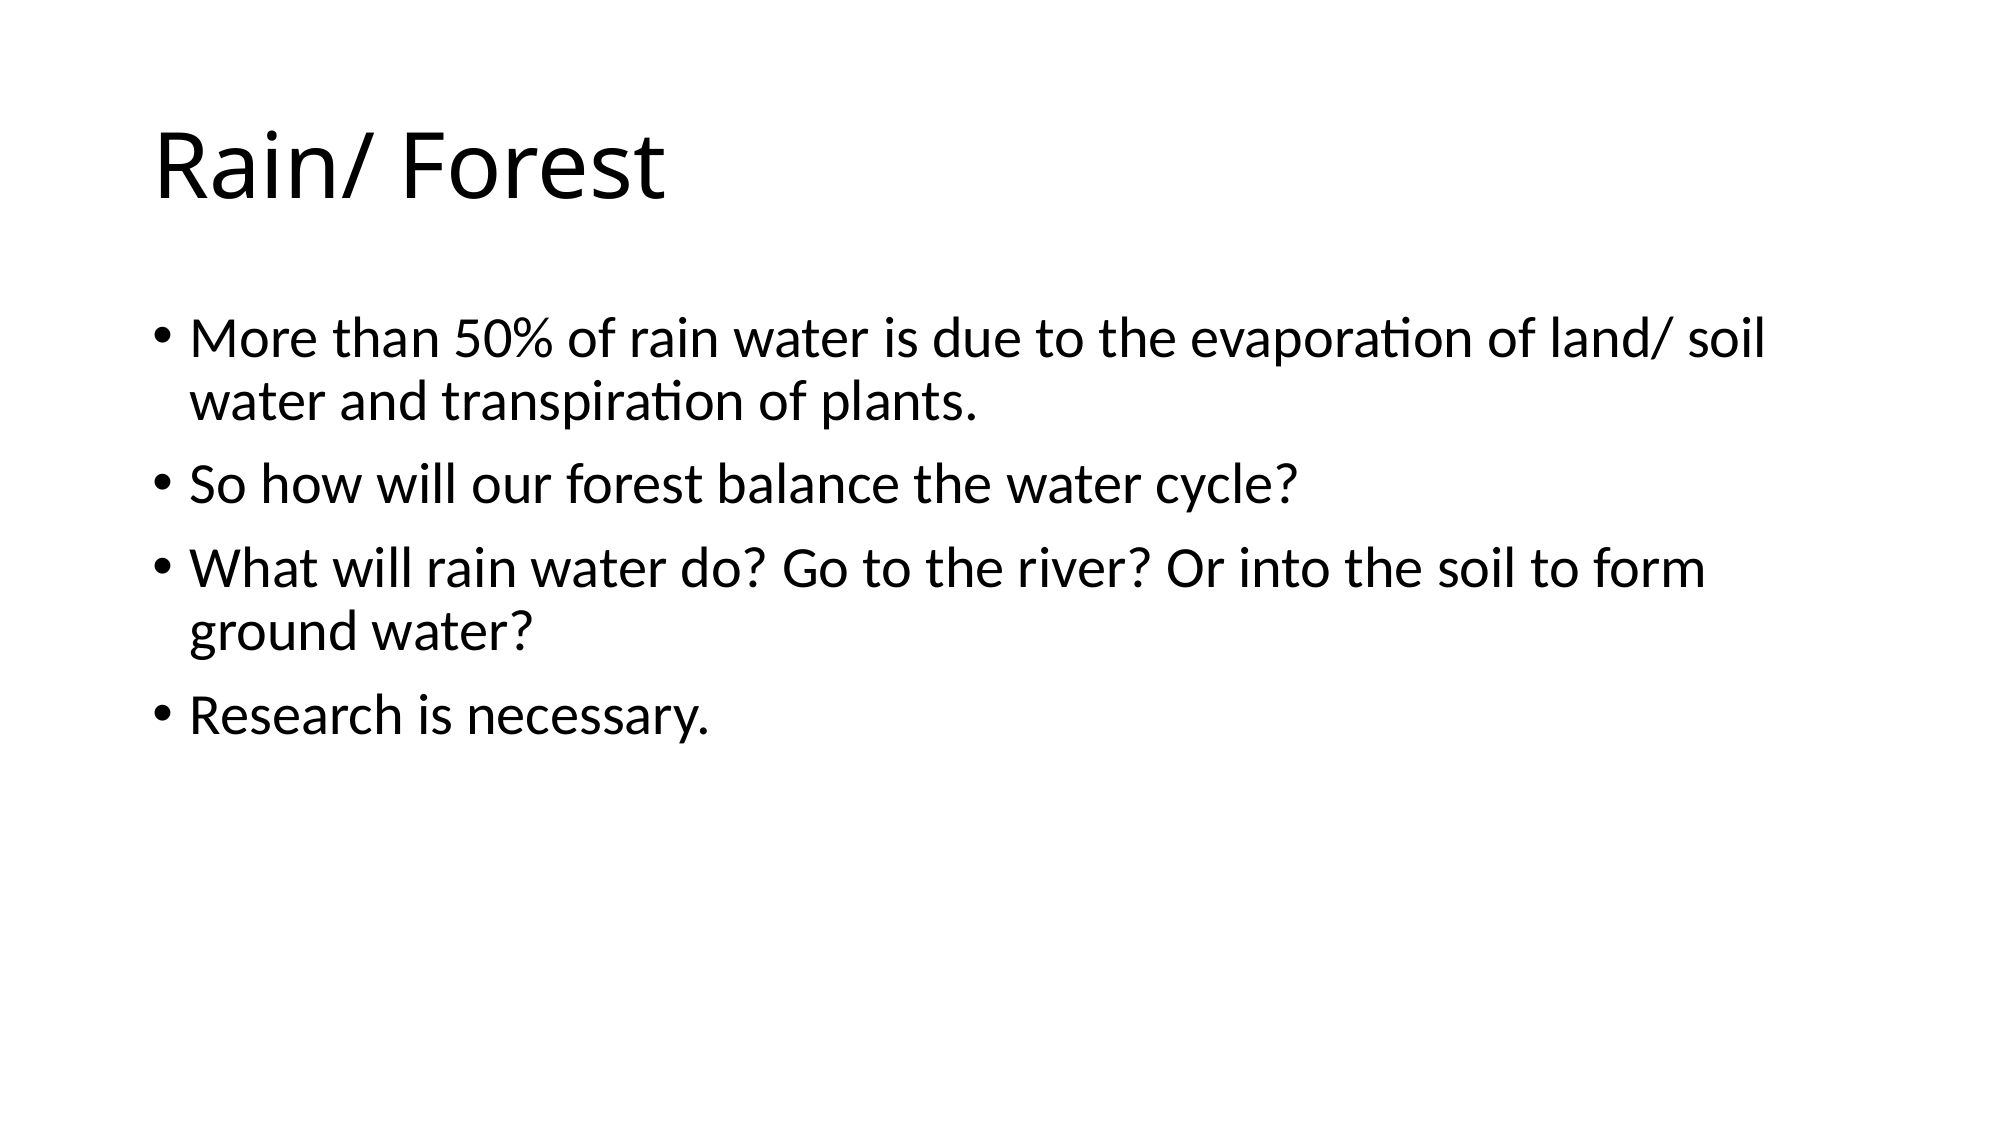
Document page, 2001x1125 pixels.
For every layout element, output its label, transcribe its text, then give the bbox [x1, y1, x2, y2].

title Rain/ Forest [137, 59, 1863, 278]
list More than 50% of rain water is due to the evaporation of land/ soil water and transpiration of plants. So how will our forest balance the water cycle? What will rain water do? Go to the river? Or into the soil to form ground water? Research is necessary. [137, 299, 1863, 1014]
